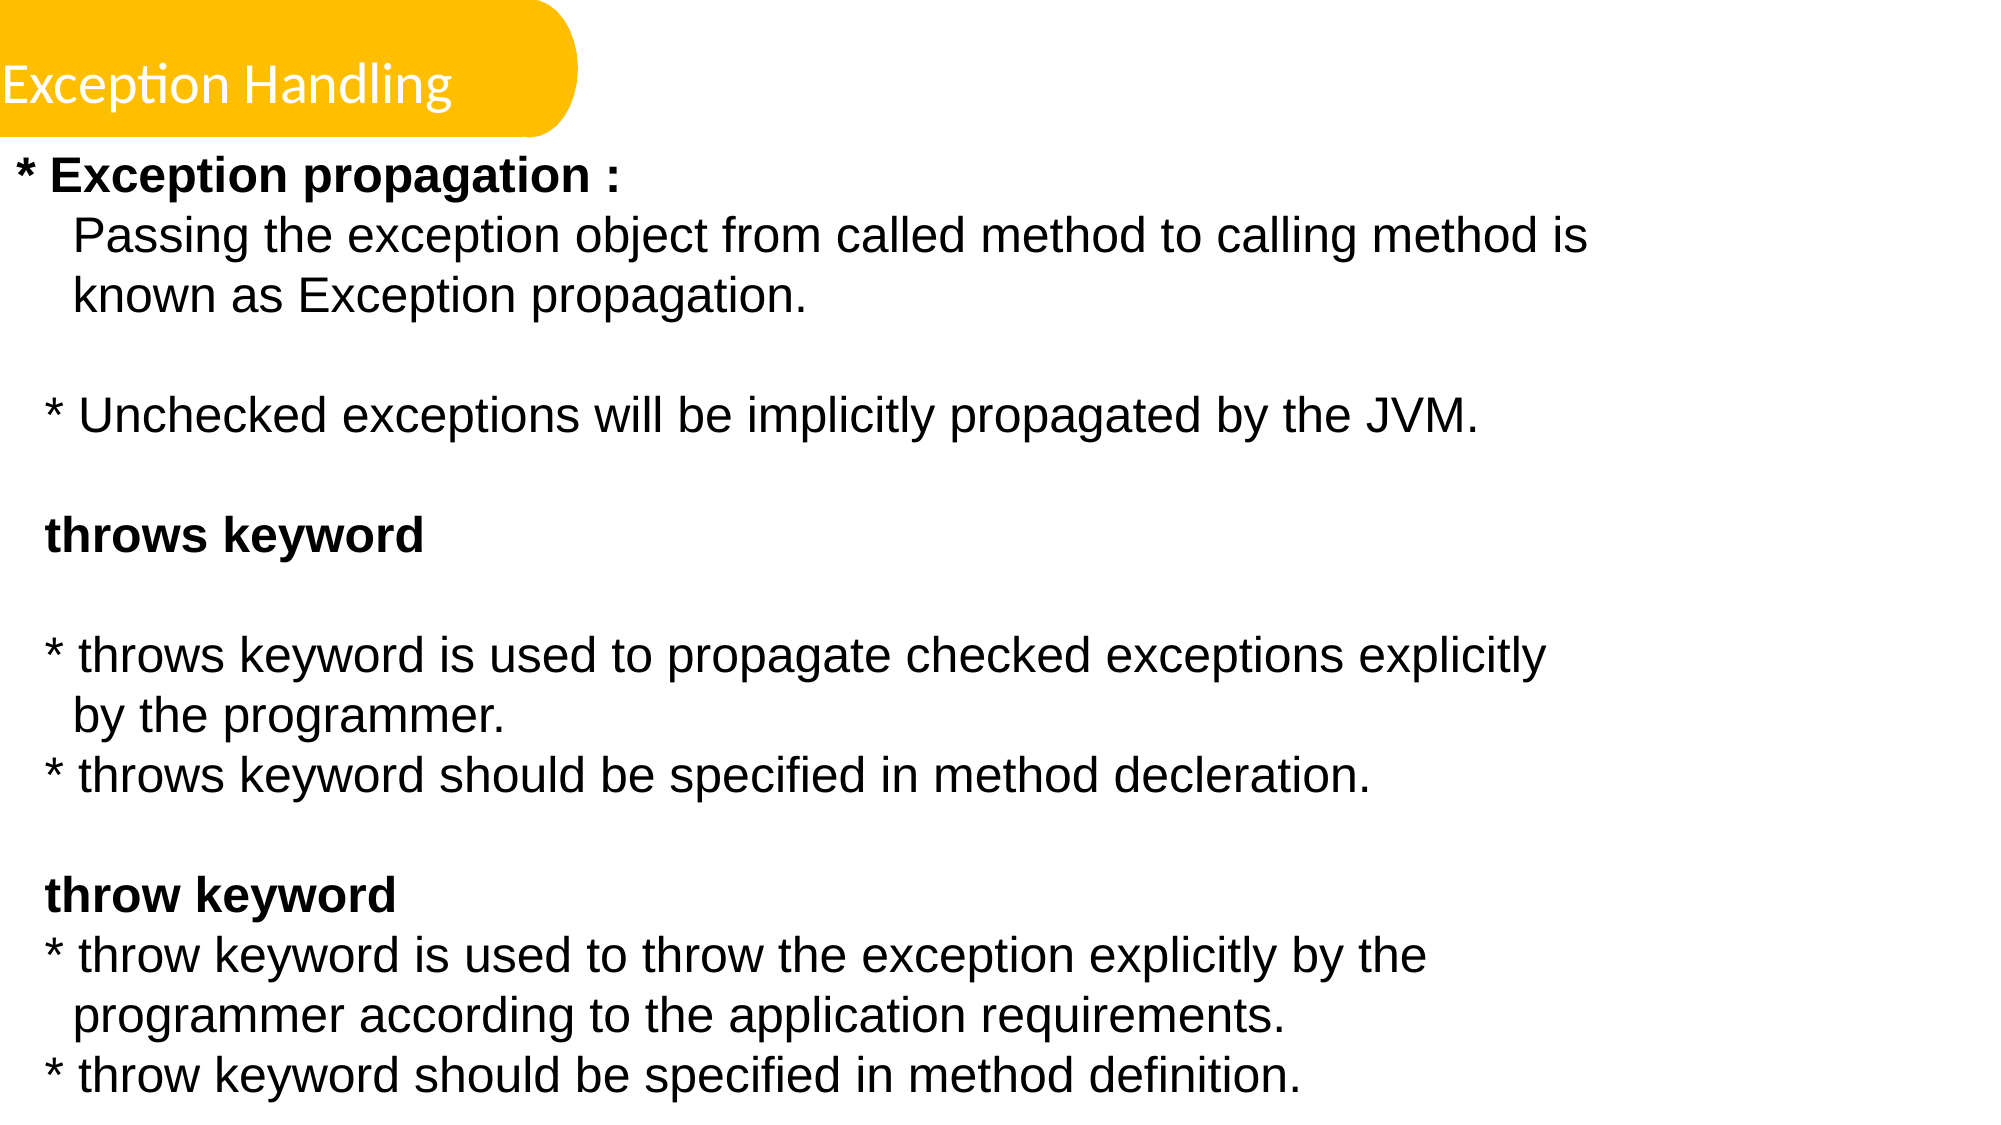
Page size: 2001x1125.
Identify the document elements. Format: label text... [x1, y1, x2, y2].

text_box * Exception propagation : Passing the exception object from called method to calling method is known as Exception propagation. * Unchecked exceptions will be implicitly propagated by the JVM. throws keyword * throws keyword is used to propagate checked exceptions explicitly by the programmer. * throws keyword should be specified in method decleration. throw keyword * throw keyword is used to throw the exception explicitly by the programmer according to the application requirements. * throw keyword should be specified in method definition. [16, 141, 2000, 1125]
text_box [0, 0, 578, 137]
